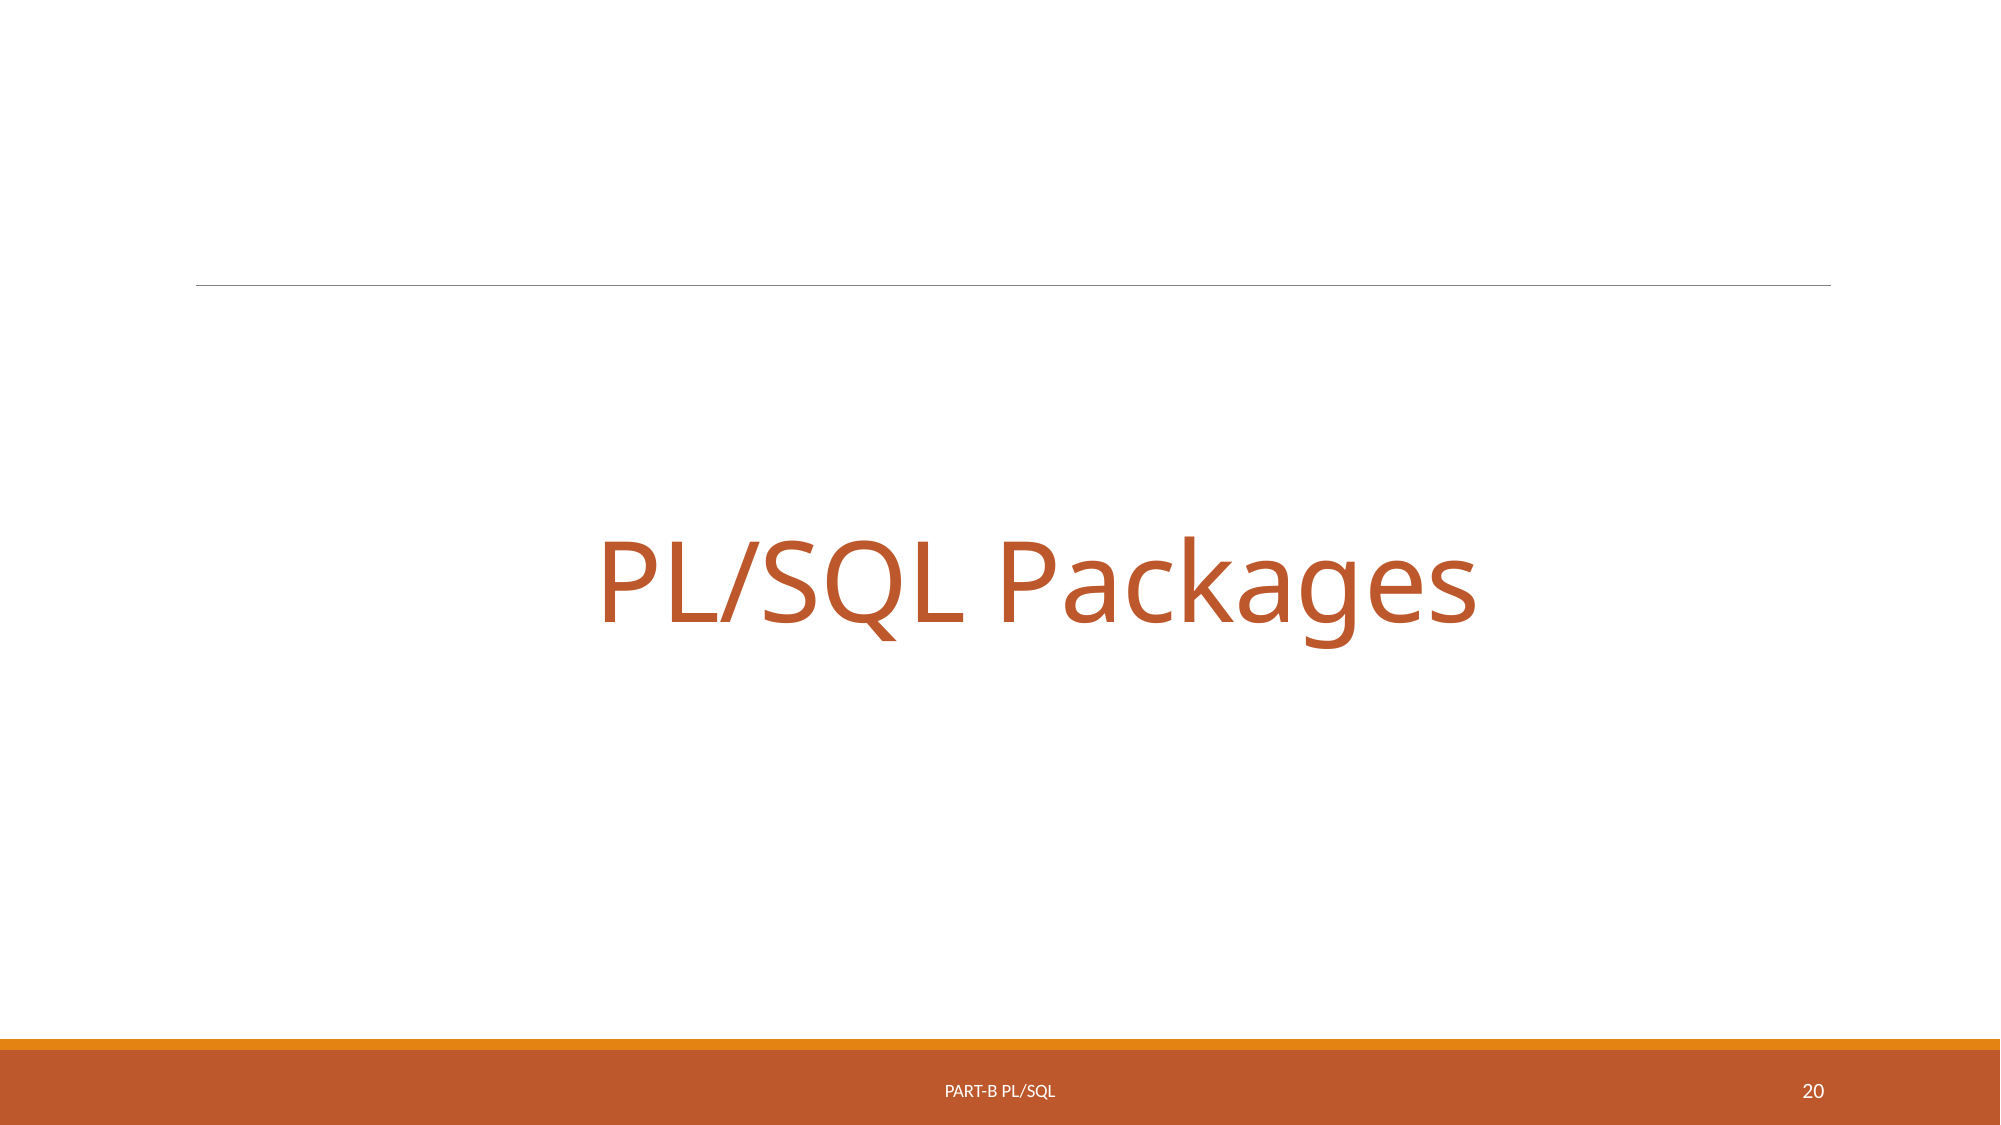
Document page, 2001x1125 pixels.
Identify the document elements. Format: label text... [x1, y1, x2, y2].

footer Part-B PL/SQL [604, 1059, 1396, 1120]
title PL/SQL Packages [579, 415, 1502, 654]
slide_number 20 [1624, 1059, 1840, 1120]
